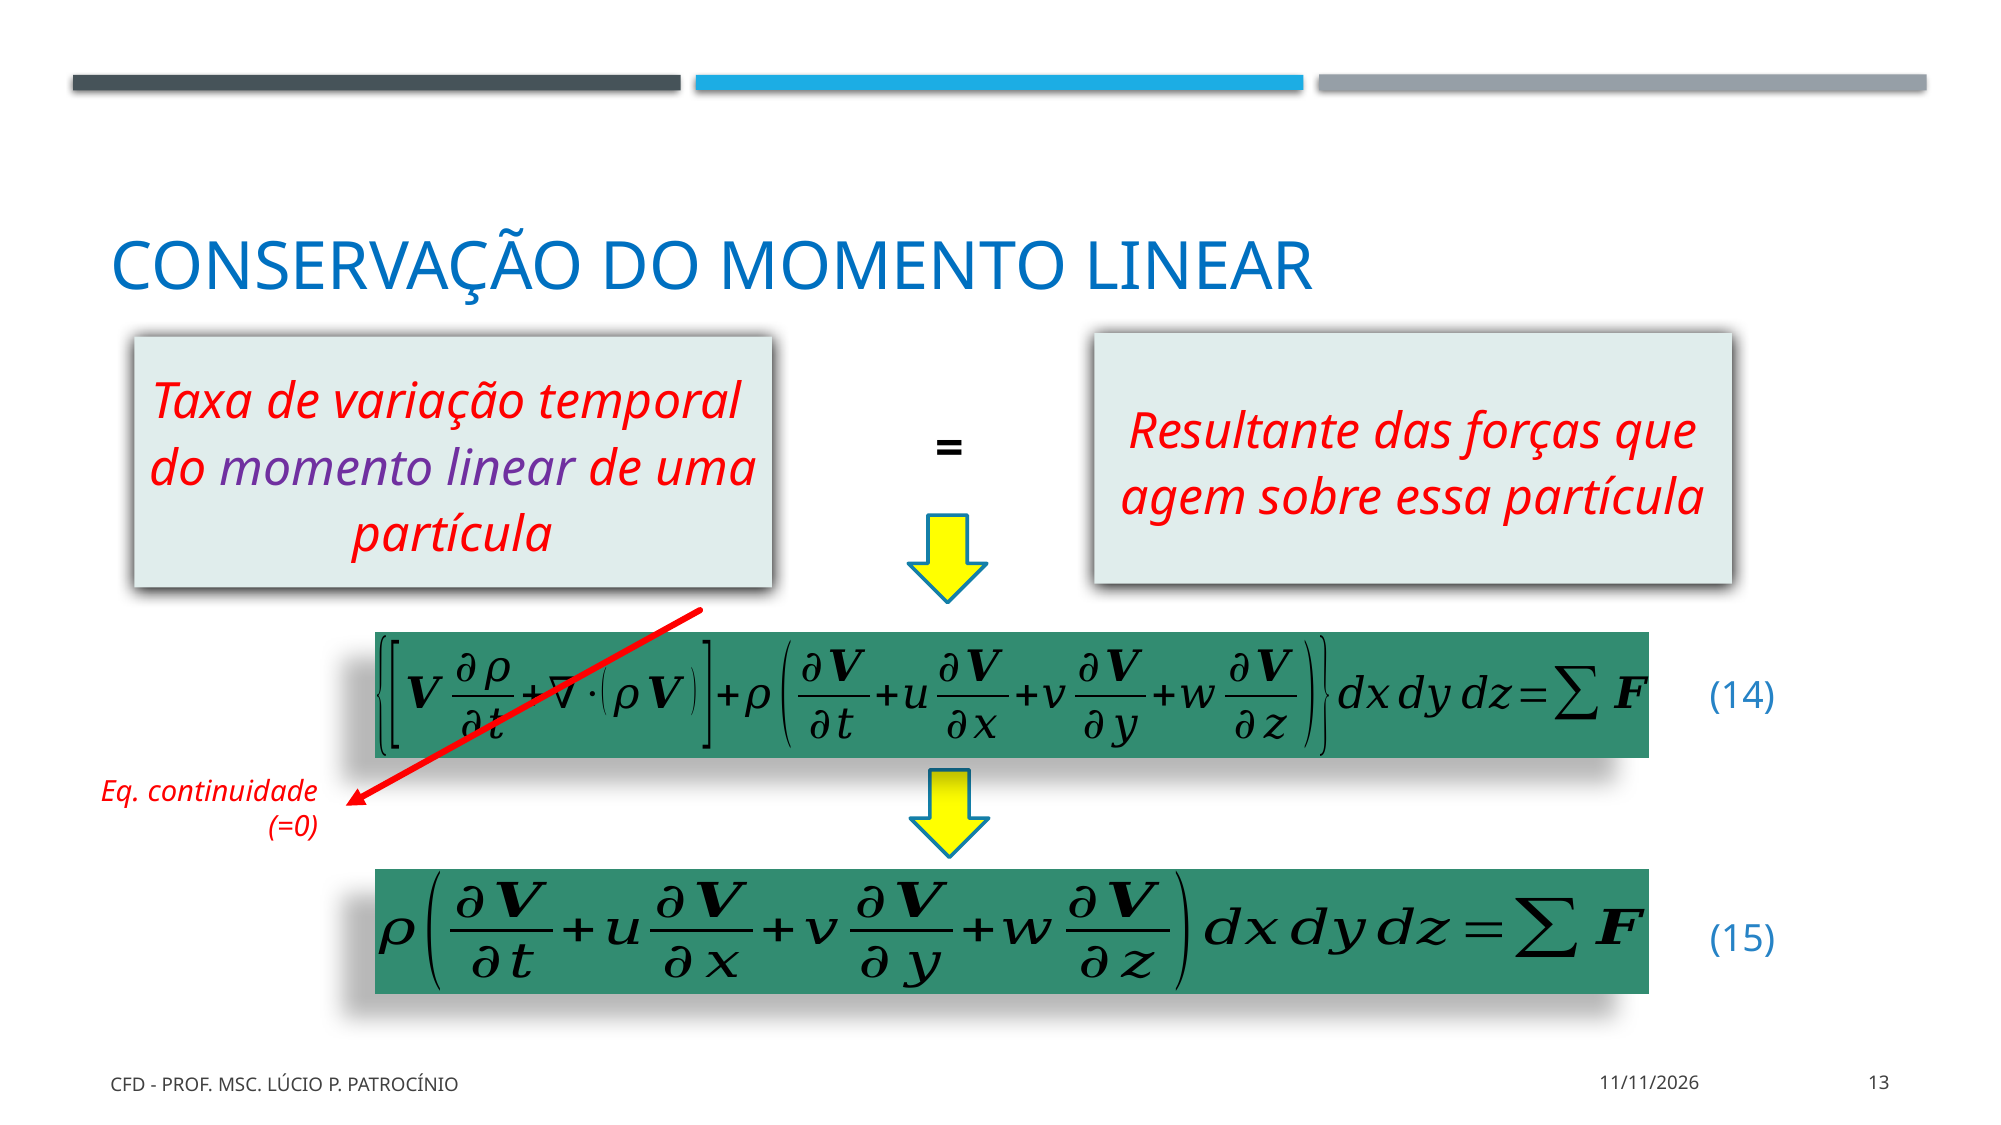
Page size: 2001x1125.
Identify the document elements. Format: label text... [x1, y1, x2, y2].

text_box Eq. continuidade (=0) [48, 765, 333, 851]
text_box Taxa de variação temporal do momento linear de uma partícula [134, 336, 772, 588]
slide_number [1247, 1053, 1715, 1114]
text_box (14) [1694, 663, 1790, 723]
text_box Resultante das forças que agem sobre essa partícula [1094, 333, 1732, 584]
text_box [345, 609, 701, 807]
text_box [906, 513, 989, 604]
title Conservação do momento linear [95, 115, 1905, 311]
text_box [908, 798, 991, 859]
text_box = [886, 407, 1013, 483]
slide_number 13 [1732, 1053, 1905, 1114]
footer CFD - Prof. MSc. Lúcio P. Patrocínio [95, 1053, 1230, 1114]
text_box (15) [1695, 906, 1791, 967]
